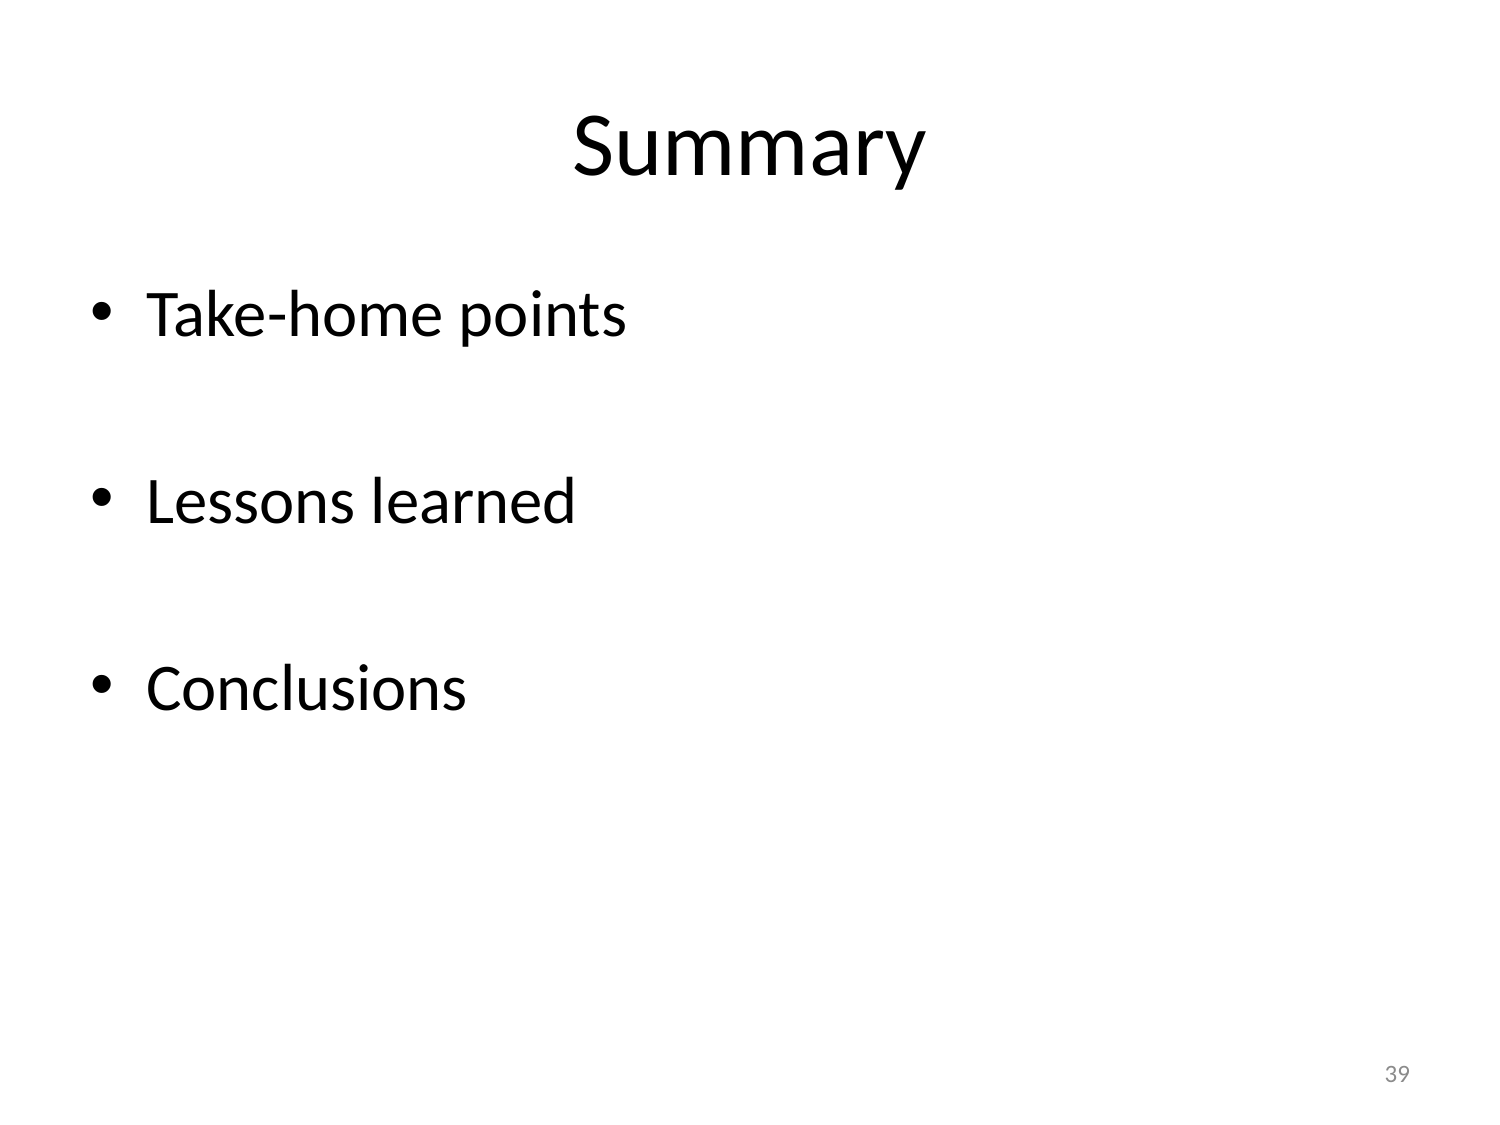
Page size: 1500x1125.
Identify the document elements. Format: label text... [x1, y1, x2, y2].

title Summary [75, 45, 1425, 233]
list Take-home points Lessons learned Conclusions [75, 262, 1425, 1005]
slide_number 39 [1074, 1042, 1425, 1103]
